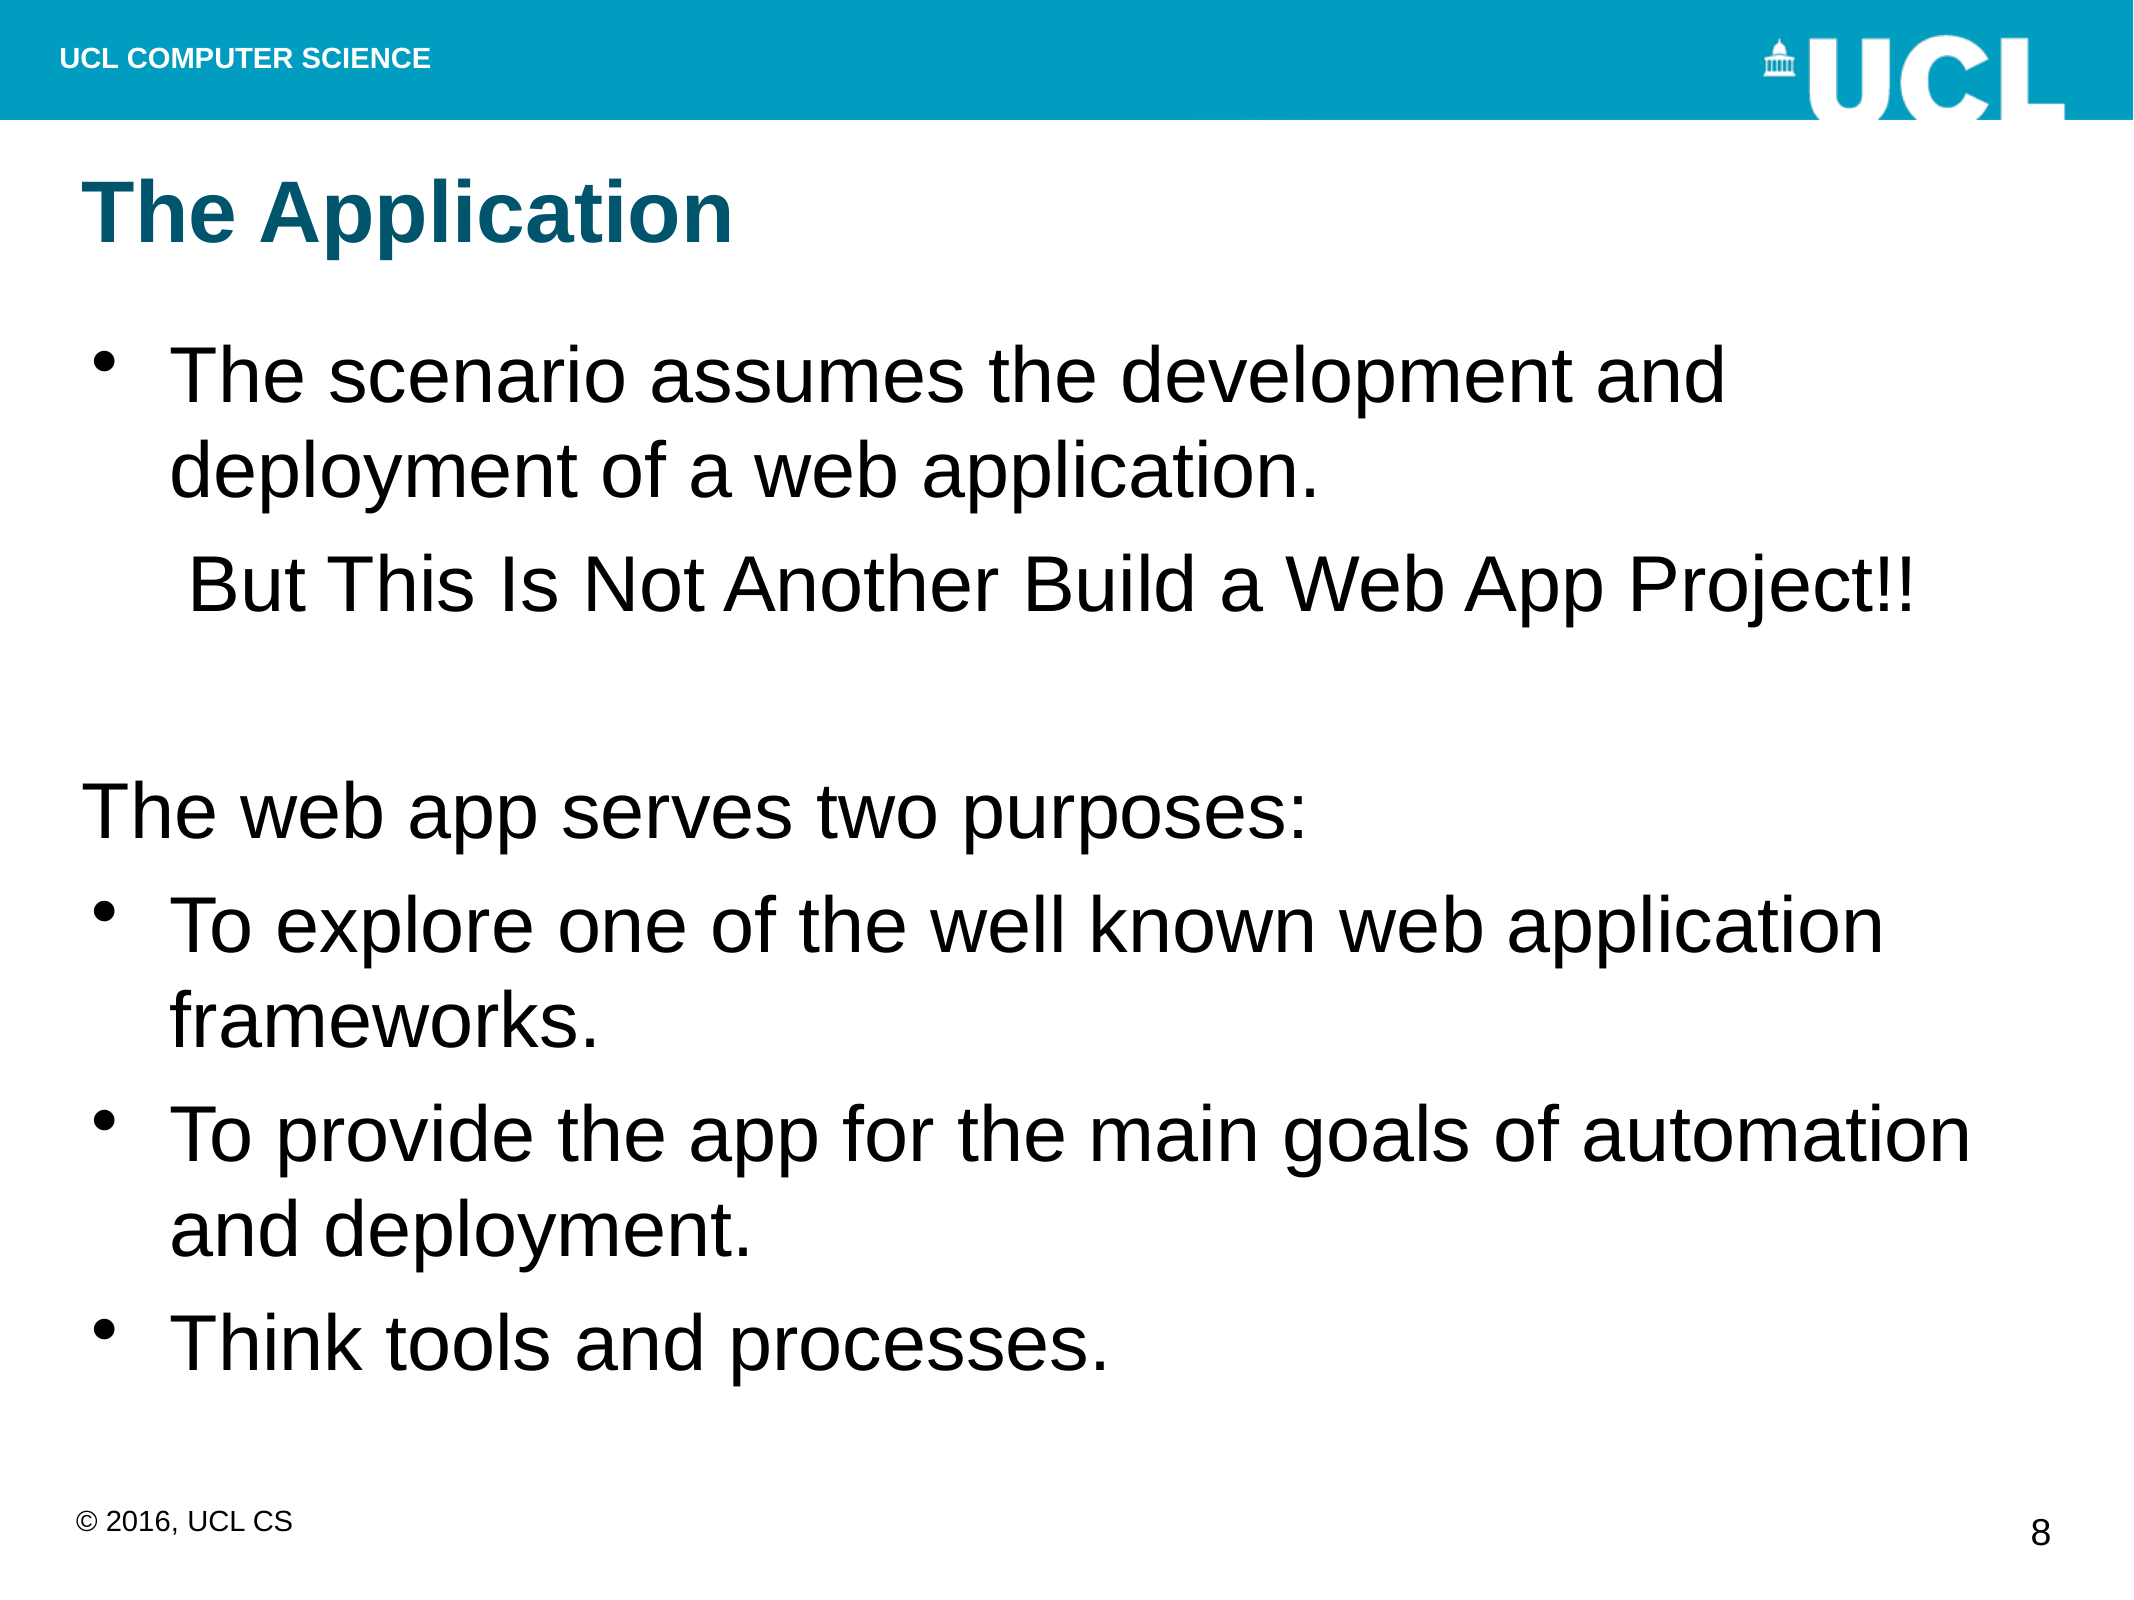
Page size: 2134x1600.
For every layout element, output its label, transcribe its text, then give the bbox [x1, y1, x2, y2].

title The Application [72, 146, 2056, 275]
list The scenario assumes the development and deployment of a web application. But This Is Not Another Build a Web App Project!! The web app serves two purposes: To explore one of the well known web application frameworks. To provide the app for the main goals of automation and deployment. Think tools and processes. [72, 314, 2056, 1451]
picture [0, 0, 2131, 120]
slide_number 8 [2016, 1495, 2066, 1564]
